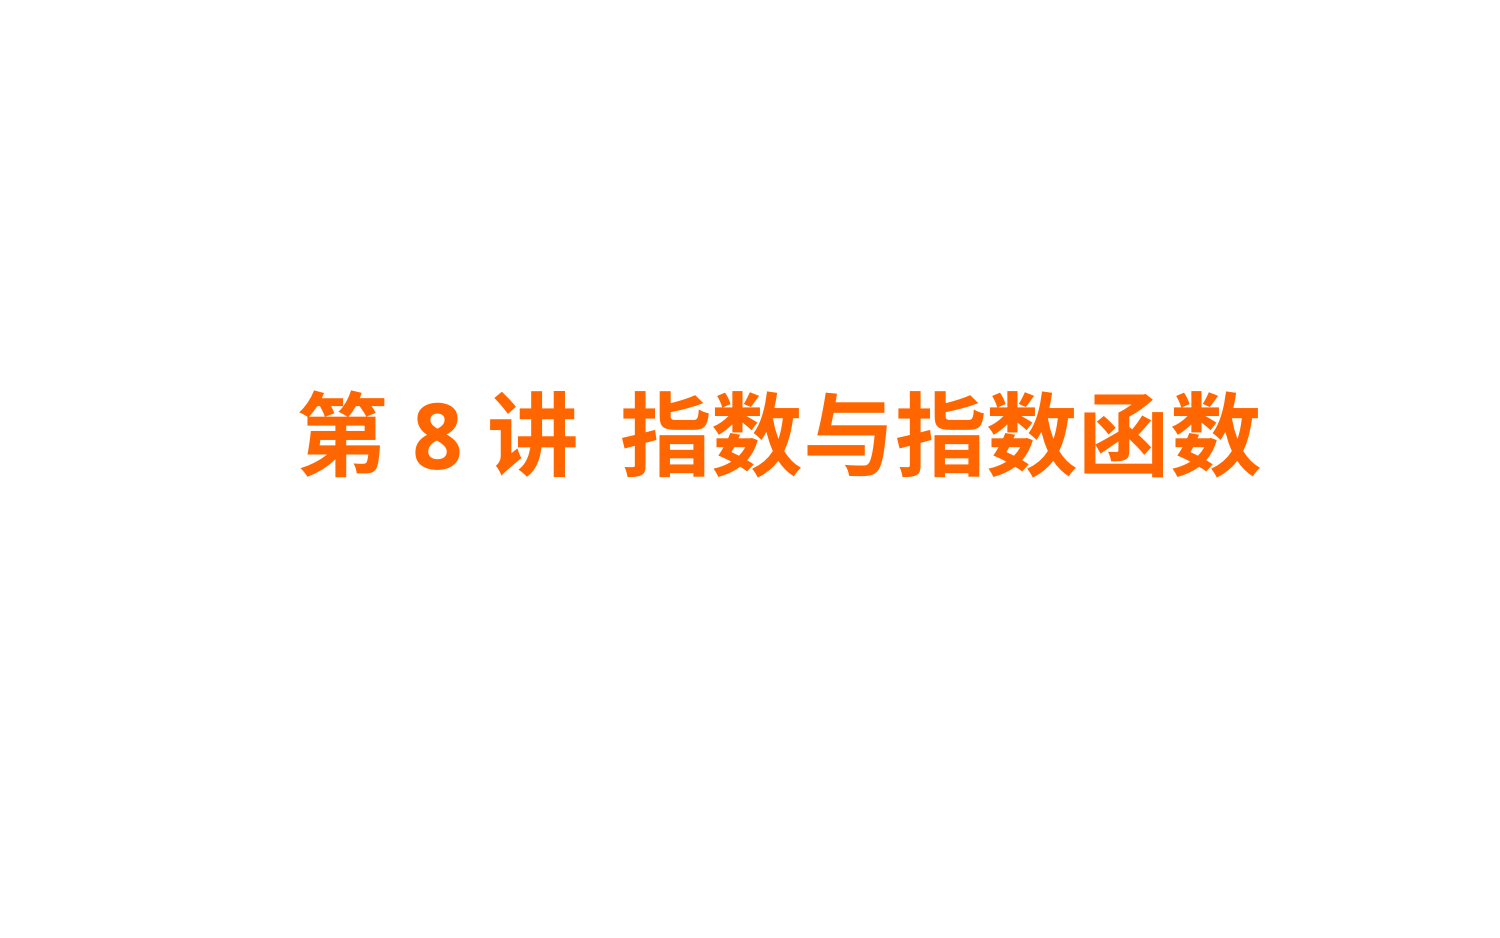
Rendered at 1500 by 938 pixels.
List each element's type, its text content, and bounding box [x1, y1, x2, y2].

text_box 第8讲 指数与指数函数 [147, 370, 1412, 495]
